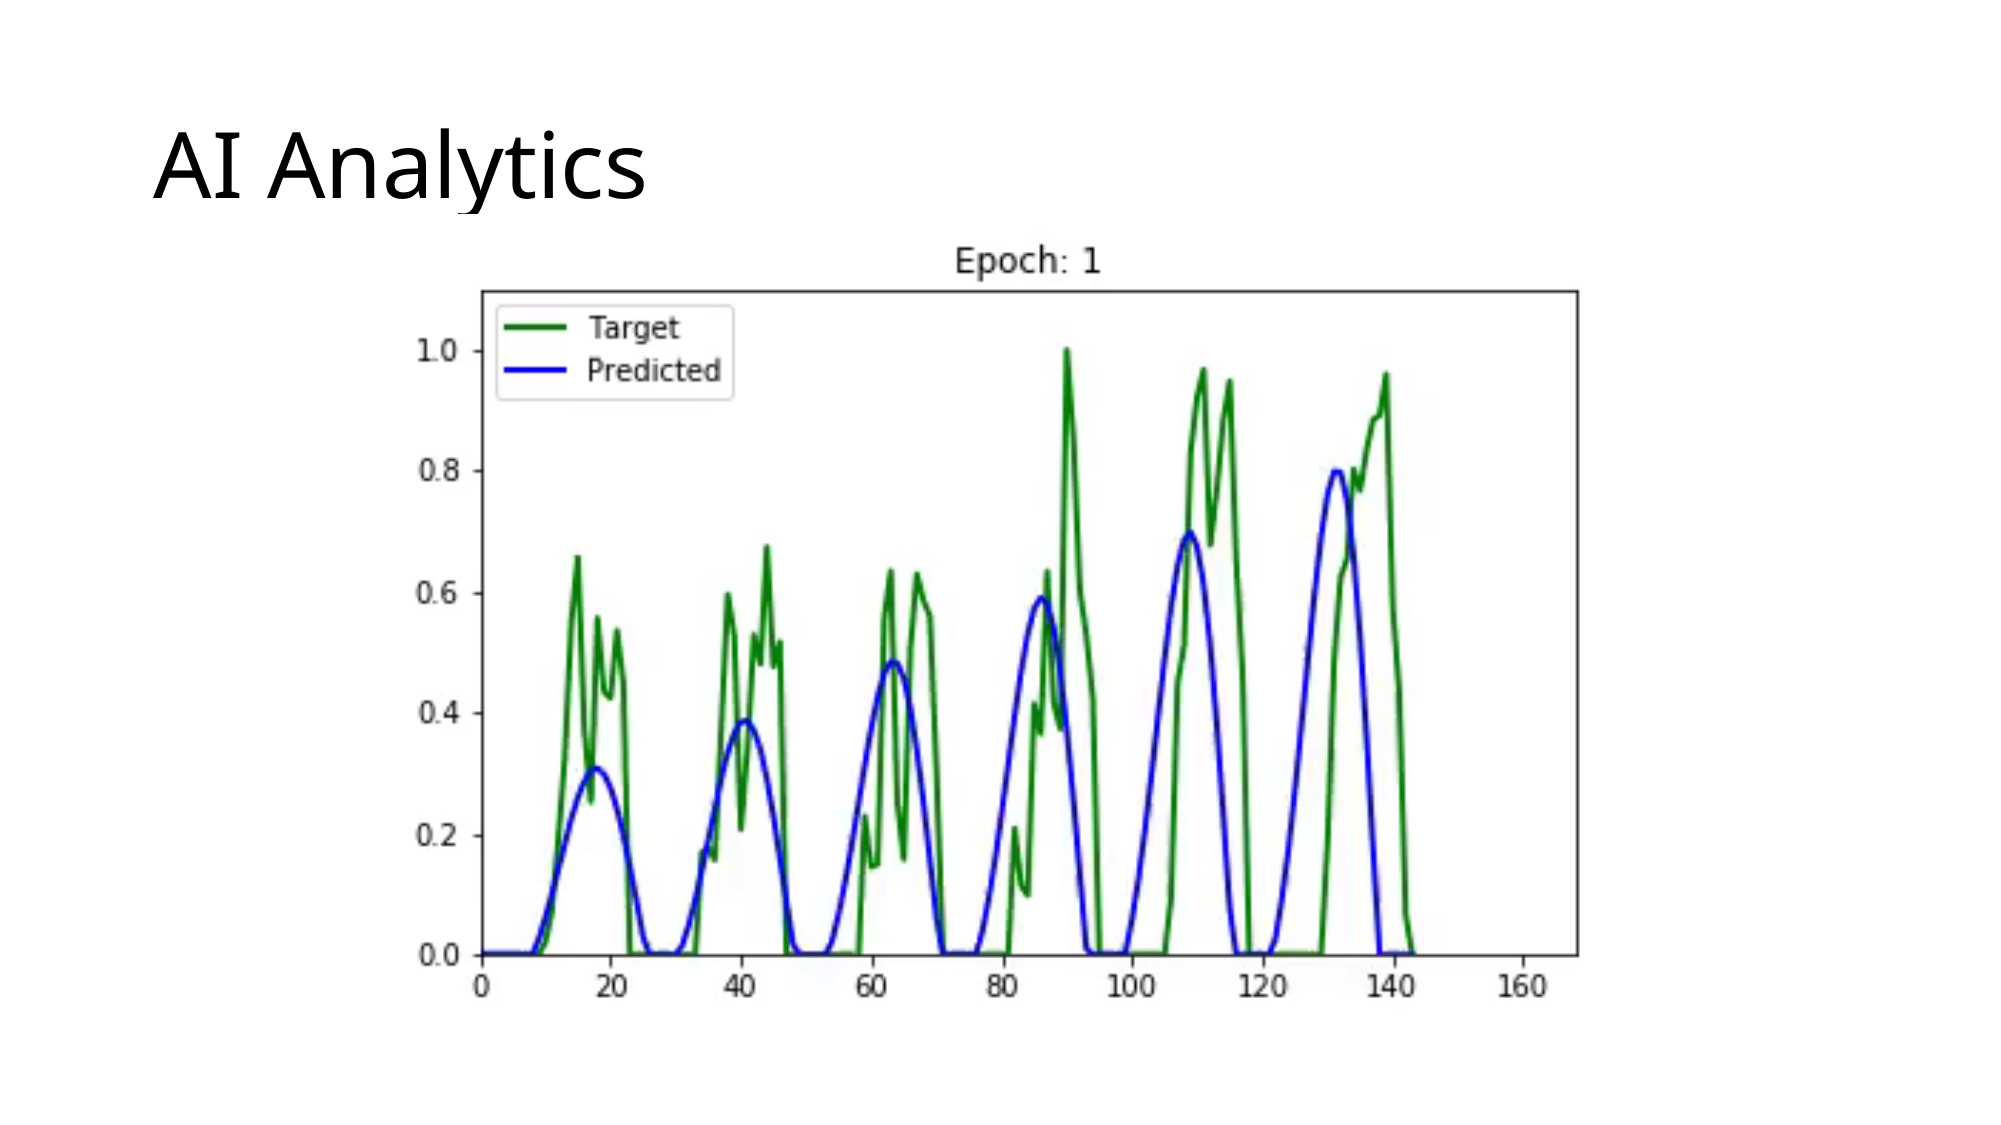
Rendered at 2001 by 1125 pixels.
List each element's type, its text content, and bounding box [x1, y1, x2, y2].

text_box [384, 213, 1618, 1036]
title AI Analytics [138, 60, 1864, 278]
